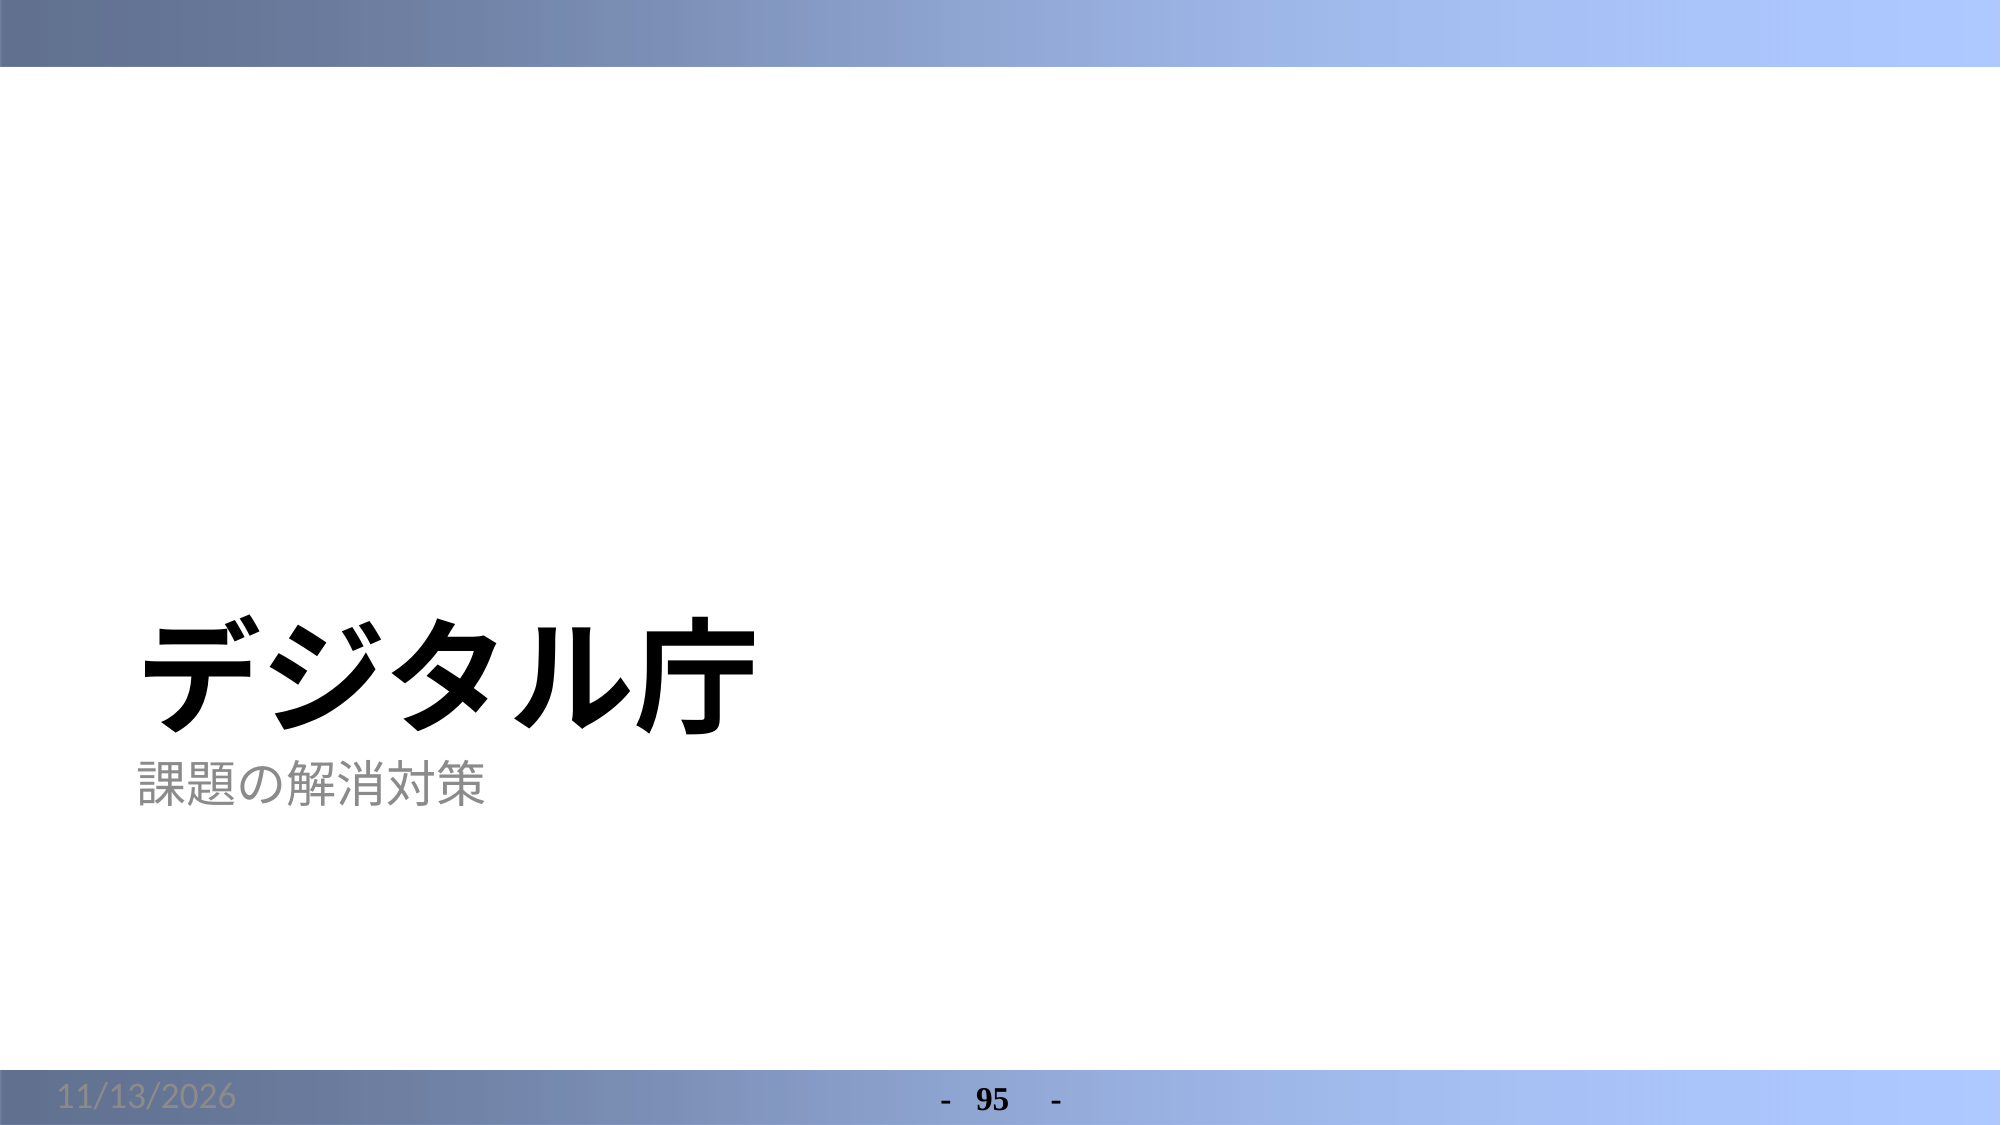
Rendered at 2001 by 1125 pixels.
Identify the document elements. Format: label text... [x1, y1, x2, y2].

title デジタル庁 [136, 596, 1862, 749]
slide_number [55, 1071, 516, 1117]
list 課題の解消対策 [136, 752, 1862, 814]
slide_number - 95 - [935, 1078, 1065, 1117]
